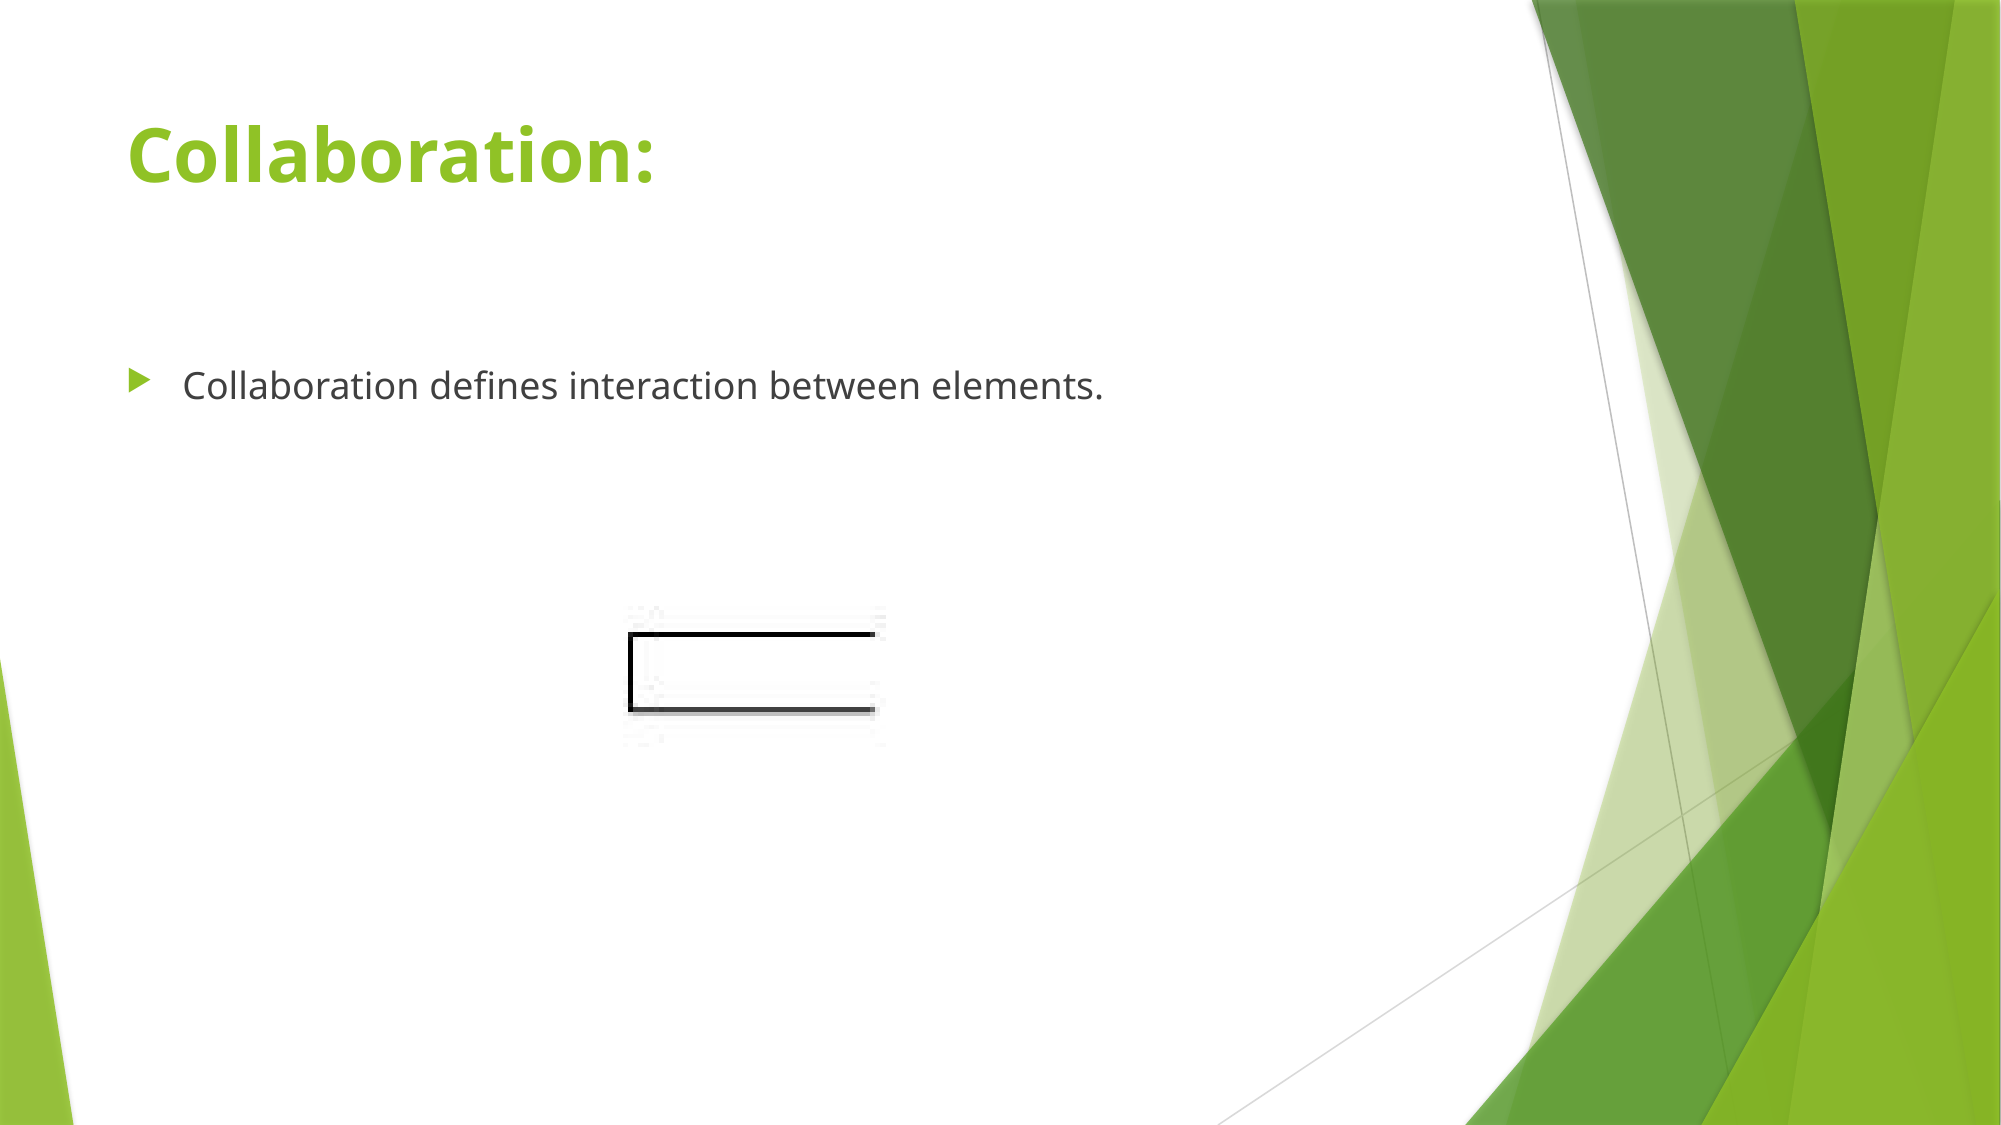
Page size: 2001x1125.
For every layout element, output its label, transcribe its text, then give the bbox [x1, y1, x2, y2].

title Collaboration: [111, 99, 1522, 317]
picture [499, 570, 886, 775]
list Collaboration defines interaction between elements. [111, 354, 1522, 992]
